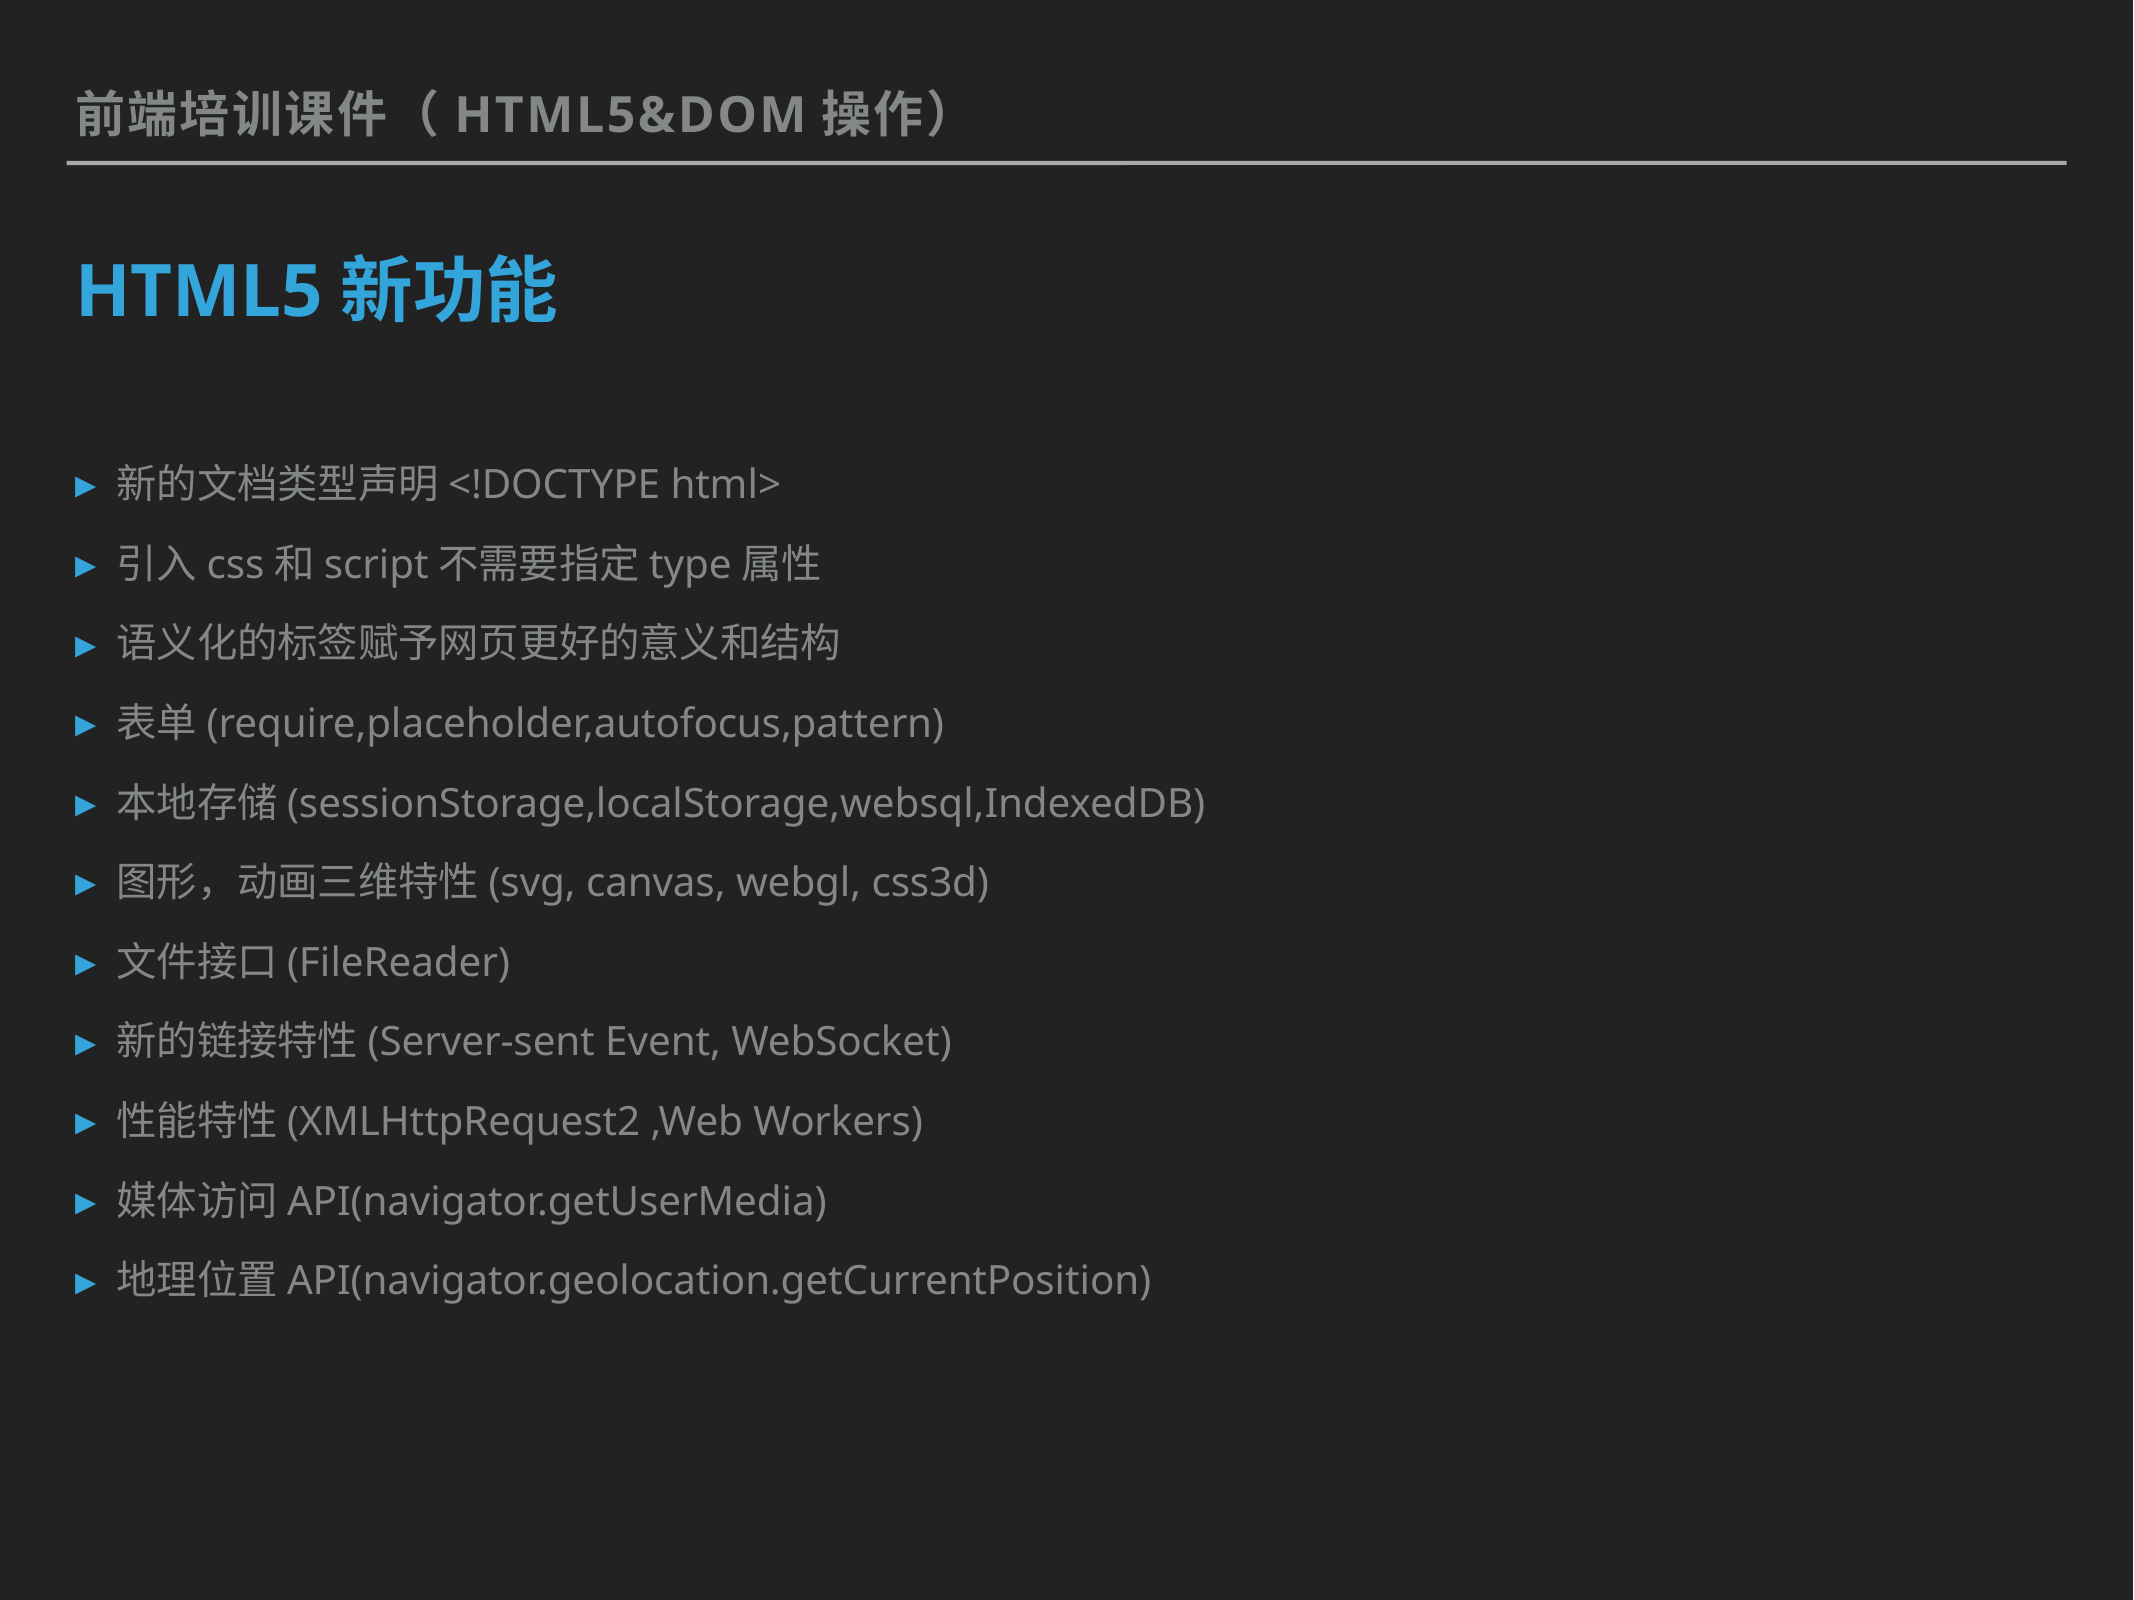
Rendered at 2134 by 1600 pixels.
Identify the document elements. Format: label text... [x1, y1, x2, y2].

title HTML5新功能 [66, 251, 2068, 372]
list 前端培训课件（HTML5&DOM操作） [66, 64, 1901, 151]
list 新的文档类型声明<!DOCTYPE html> 引入css和script不需要指定type属性 语义化的标签赋予网页更好的意义和结构 表单(require,placeholder,autofocus,pattern) 本地存储(sessionStorage,localStorage,websql,IndexedDB) 图形，动画三维特性(svg, canvas, webgl, css3d) 文件接口(FileReader) 新的链接特性(Server-sent Event, WebSocket) 性能特性(XMLHttpRequest2 ,Web Workers) 媒体访问API(navigator.getUserMedia) 地理位置API(navigator.geolocation.getCurrentPosition) [66, 449, 2068, 1453]
